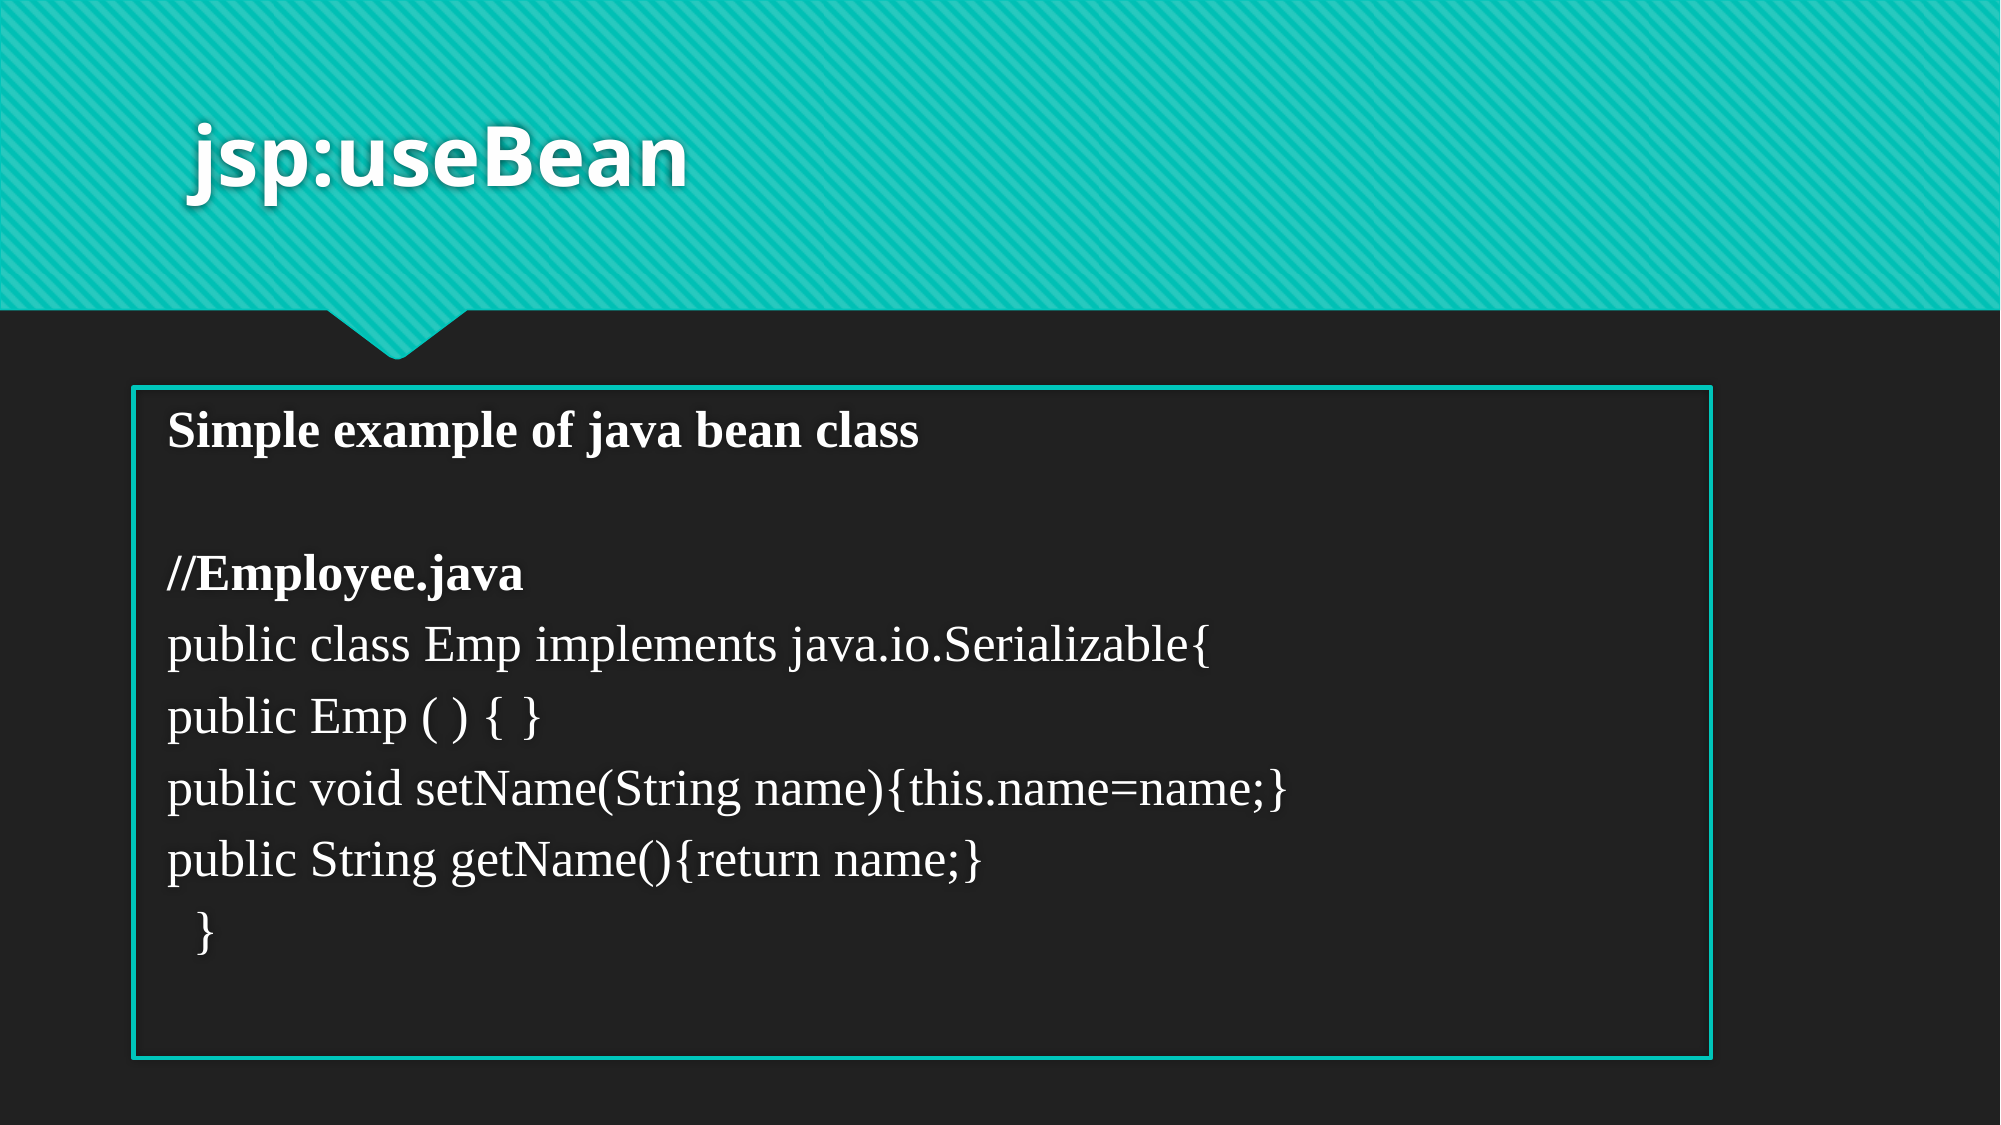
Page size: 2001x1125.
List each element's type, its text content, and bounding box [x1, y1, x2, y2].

picture [1, 1, 1999, 357]
list Simple example of java bean class //Employee.java public class Emp implements java.io.Serializable{ public Emp ( ) { } public void setName(String name){this.name=name;} public String getName(){return name;} } [133, 387, 1711, 1058]
title jsp:useBean [177, 73, 2000, 233]
